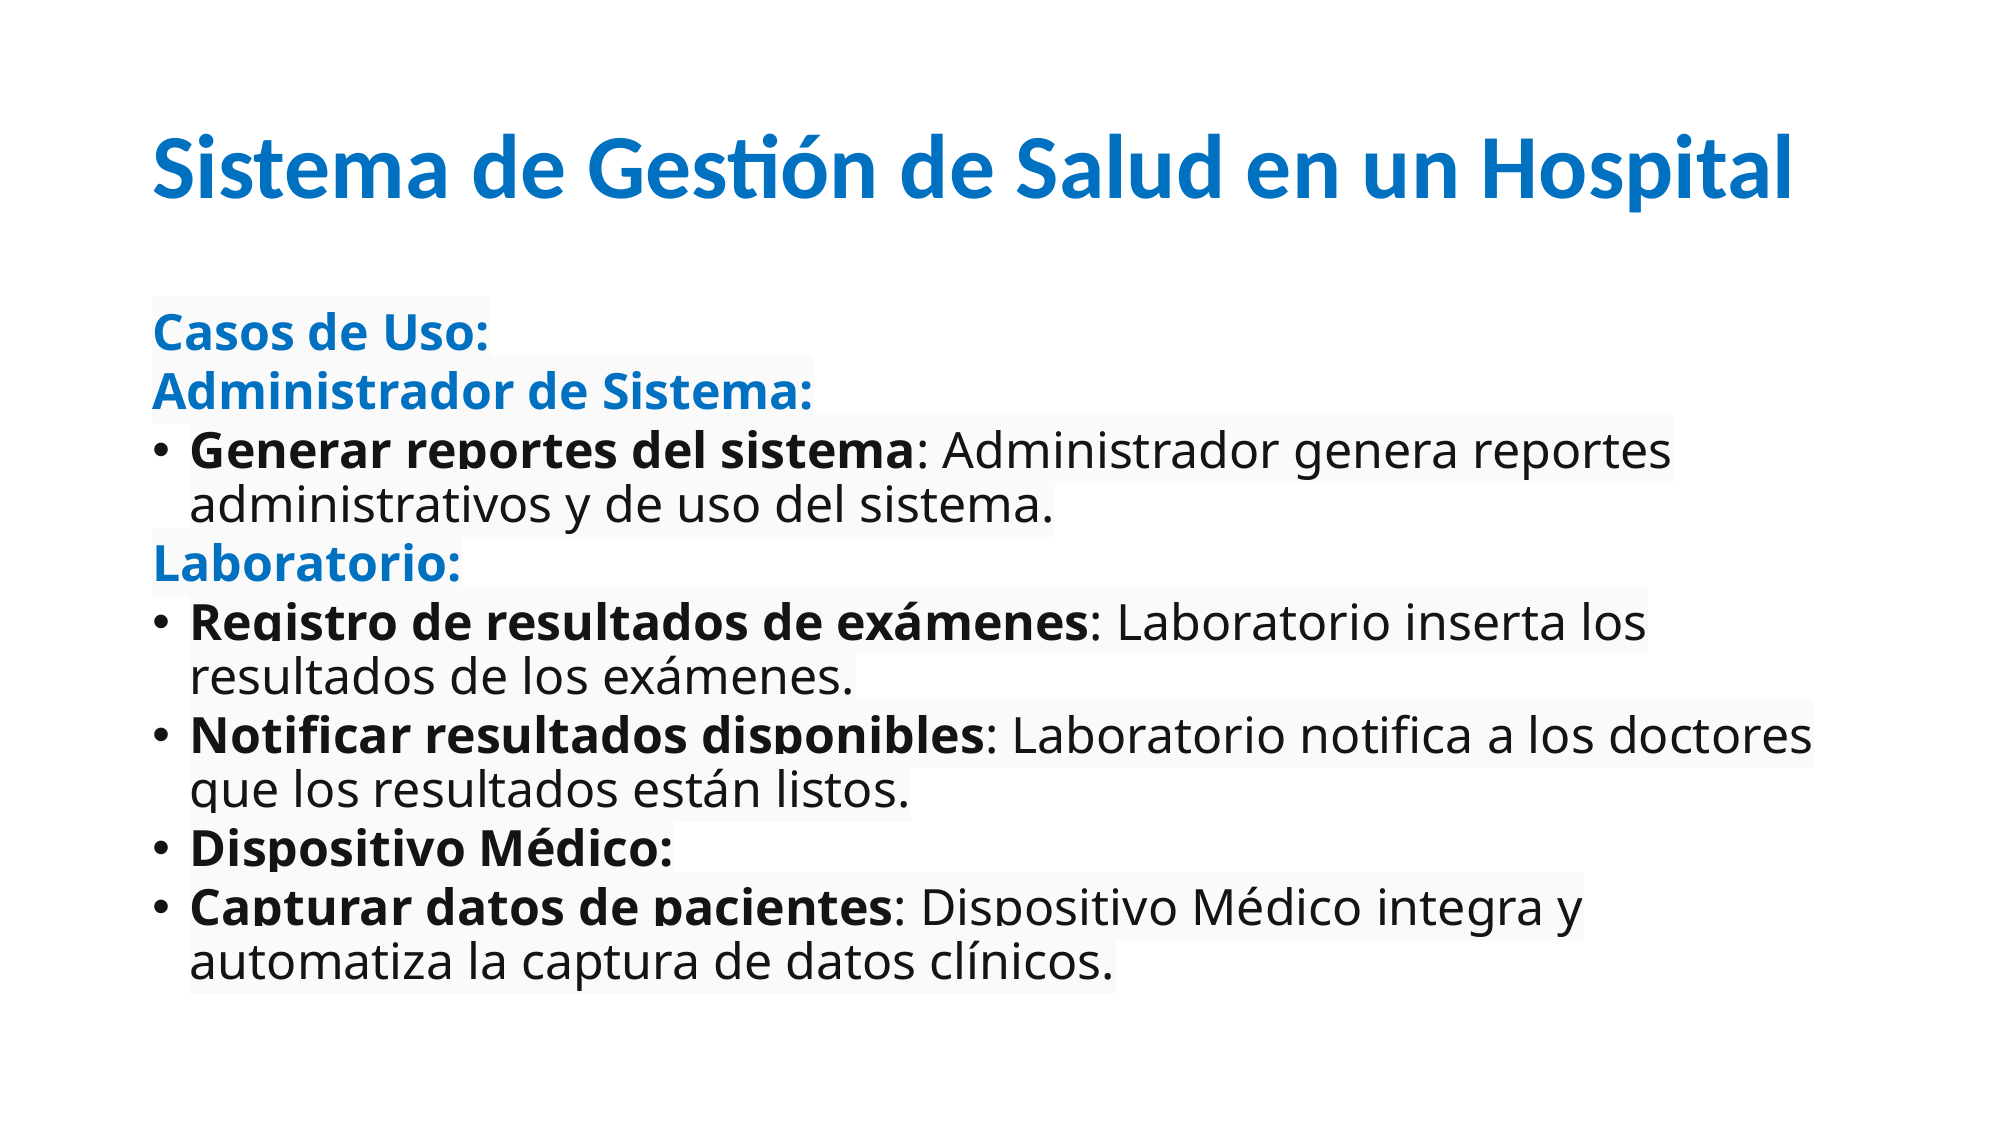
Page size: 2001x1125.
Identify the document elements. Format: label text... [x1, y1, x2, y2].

title Sistema de Gestión de Salud en un Hospital [137, 59, 1863, 278]
list Casos de Uso: Administrador de Sistema: Generar reportes del sistema: Administrador genera reportes administrativos y de uso del sistema. Laboratorio: Registro de resultados de exámenes: Laboratorio inserta los resultados de los exámenes. Notificar resultados disponibles: Laboratorio notifica a los doctores que los resultados están listos. Dispositivo Médico: Capturar datos de pacientes: Dispositivo Médico integra y automatiza la captura de datos clínicos. [137, 299, 1863, 1014]
